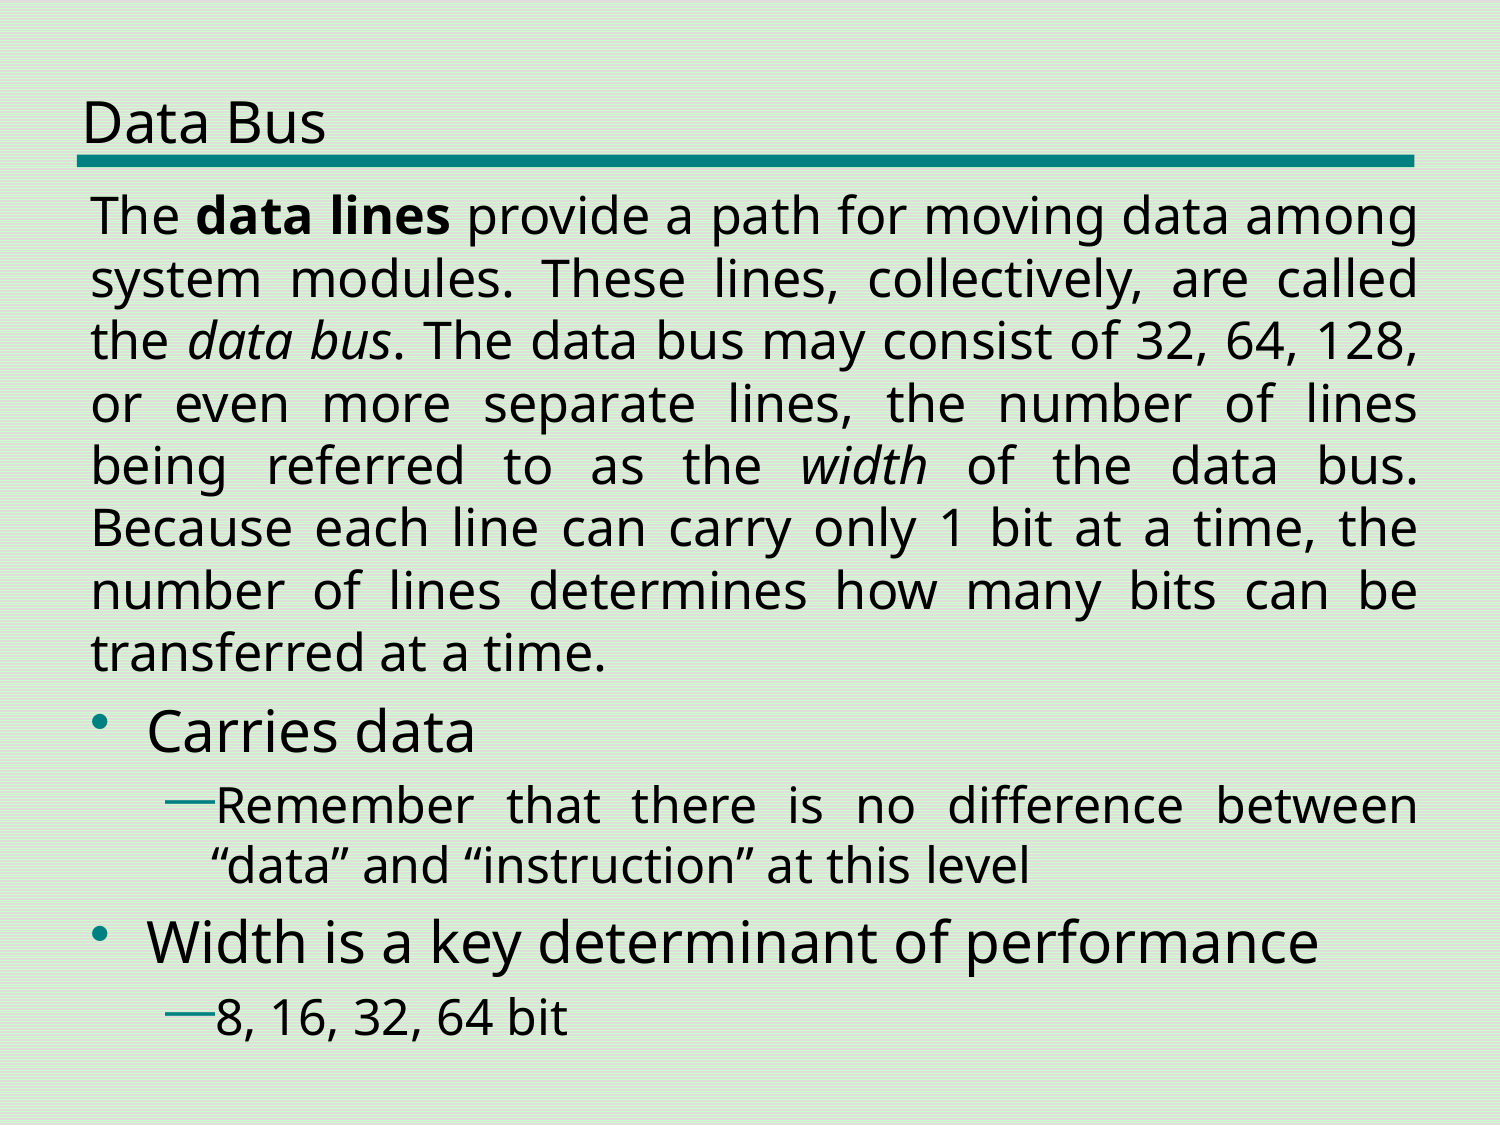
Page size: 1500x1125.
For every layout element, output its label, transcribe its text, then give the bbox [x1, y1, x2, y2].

title Data Bus [66, 24, 1413, 163]
list The data lines provide a path for moving data among system modules. These lines, collectively, are called the data bus. The data bus may consist of 32, 64, 128, or even more separate lines, the number of lines being referred to as the width of the data bus. Because each line can carry only 1 bit at a time, the number of lines determines how many bits can be transferred at a time. Carries data Remember that there is no difference between “data” and “instruction” at this level Width is a key determinant of performance 8, 16, 32, 64 bit [75, 174, 1436, 1100]
